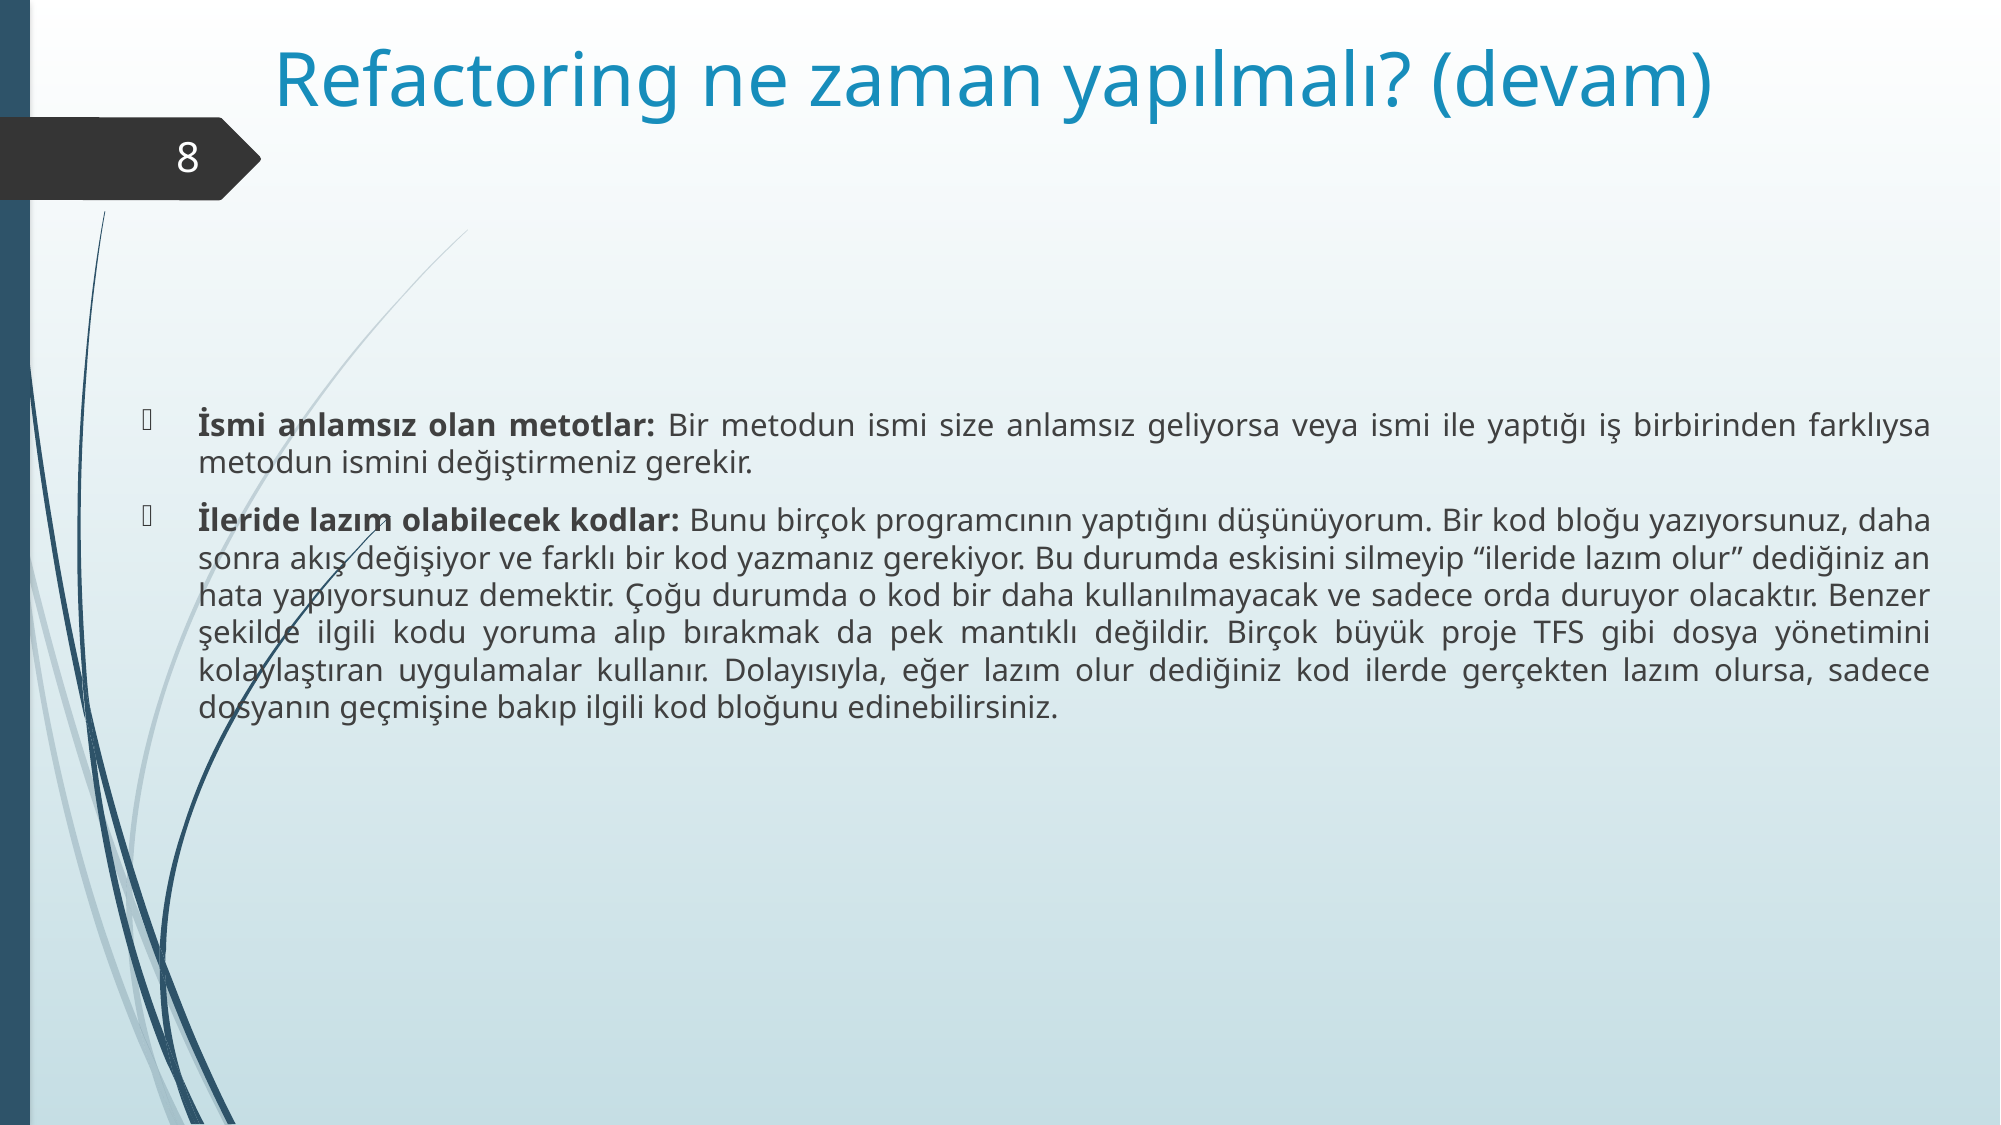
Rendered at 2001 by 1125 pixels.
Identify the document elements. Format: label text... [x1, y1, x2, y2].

list İsmi anlamsız olan metotlar: Bir metodun ismi size anlamsız geliyorsa veya ismi ile yaptığı iş birbirinden farklıysa metodun ismini değiştirmeniz gerekir. İleride lazım olabilecek kodlar: Bunu birçok programcının yaptığını düşünüyorum. Bir kod bloğu yazıyorsunuz, daha sonra akış değişiyor ve farklı bir kod yazmanız gerekiyor. Bu durumda eskisini silmeyip “ileride lazım olur” dediğiniz an hata yapıyorsunuz demektir. Çoğu durumda o kod bir daha kullanılmayacak ve sadece orda duruyor olacaktır. Benzer şekilde ilgili kodu yoruma alıp bırakmak da pek mantıklı değildir. Birçok büyük proje TFS gibi dosya yönetimini kolaylaştıran uygulamalar kullanır. Dolayısıyla, eğer lazım olur dediğiniz kod ilerde gerçekten lazım olursa, sadece dosyanın geçmişine bakıp ilgili kod bloğunu edinebilirsiniz. [126, 397, 1949, 1125]
slide_number 8 [87, 129, 216, 190]
title Refactoring ne zaman yapılmalı? (devam) [258, 24, 1973, 235]
